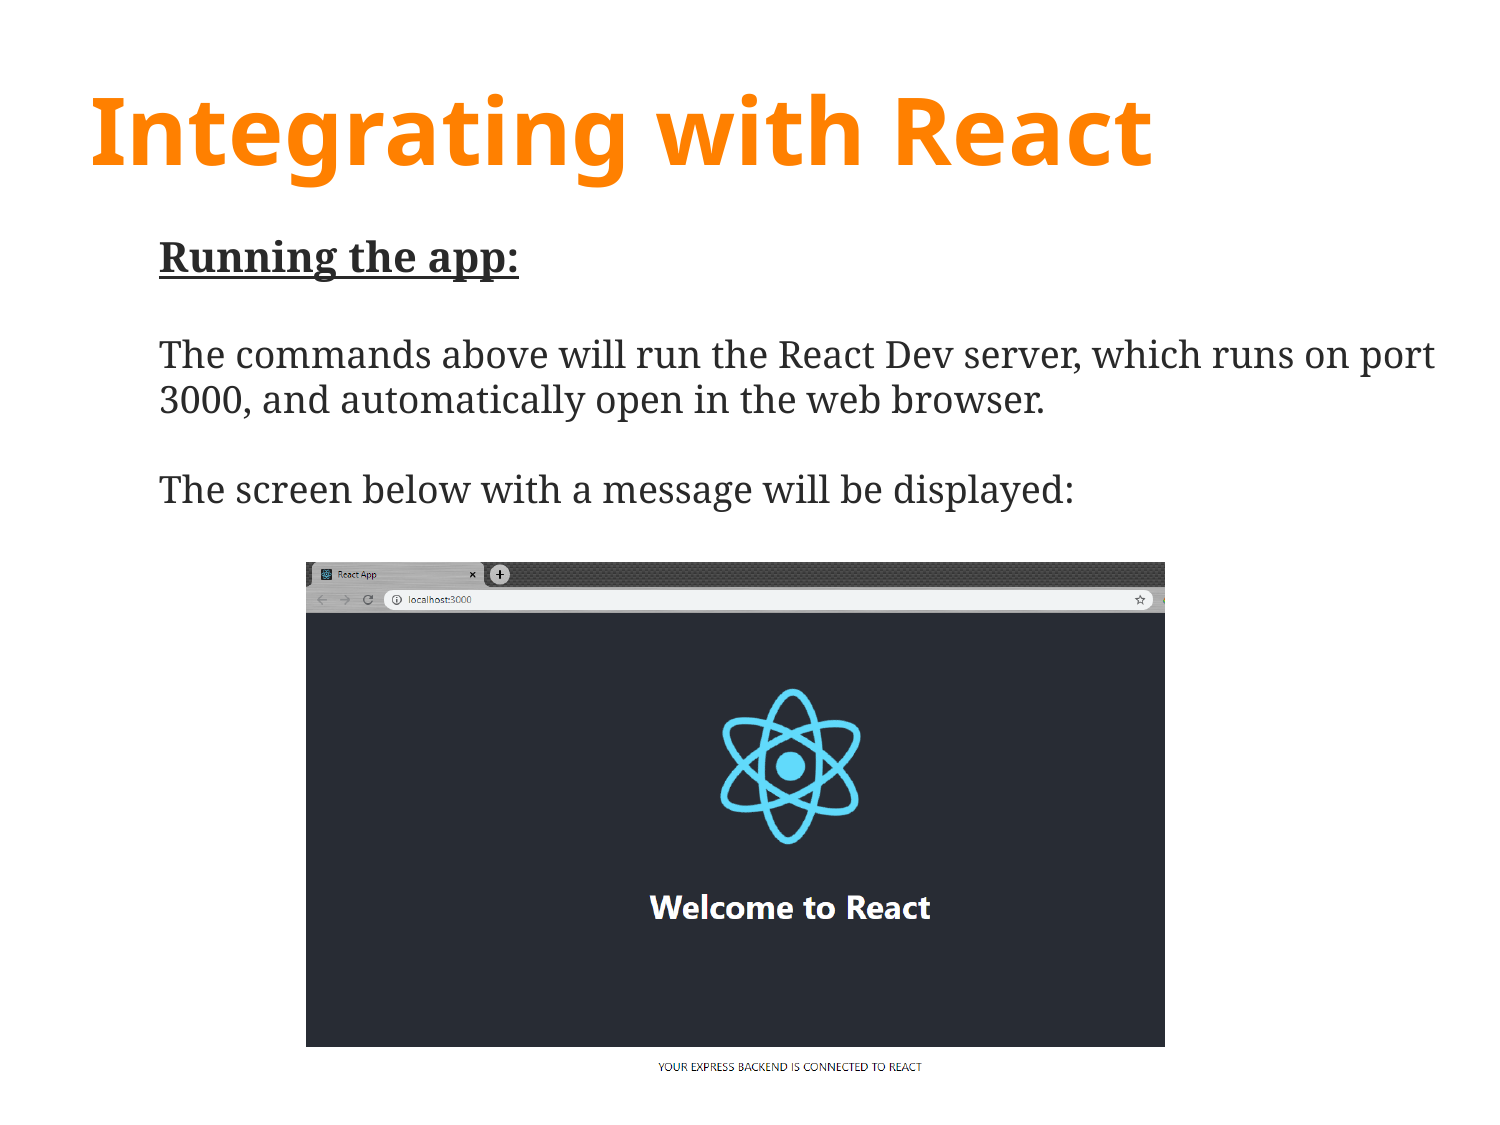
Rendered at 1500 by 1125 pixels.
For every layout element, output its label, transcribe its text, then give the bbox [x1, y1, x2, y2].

picture [306, 562, 1166, 1084]
list Running the app: The commands above will run the React Dev server, which runs on port 3000, and automatically open in the web browser. The screen below with a message will be displayed: [75, 216, 1500, 1039]
title Integrating with React [75, 25, 1425, 216]
